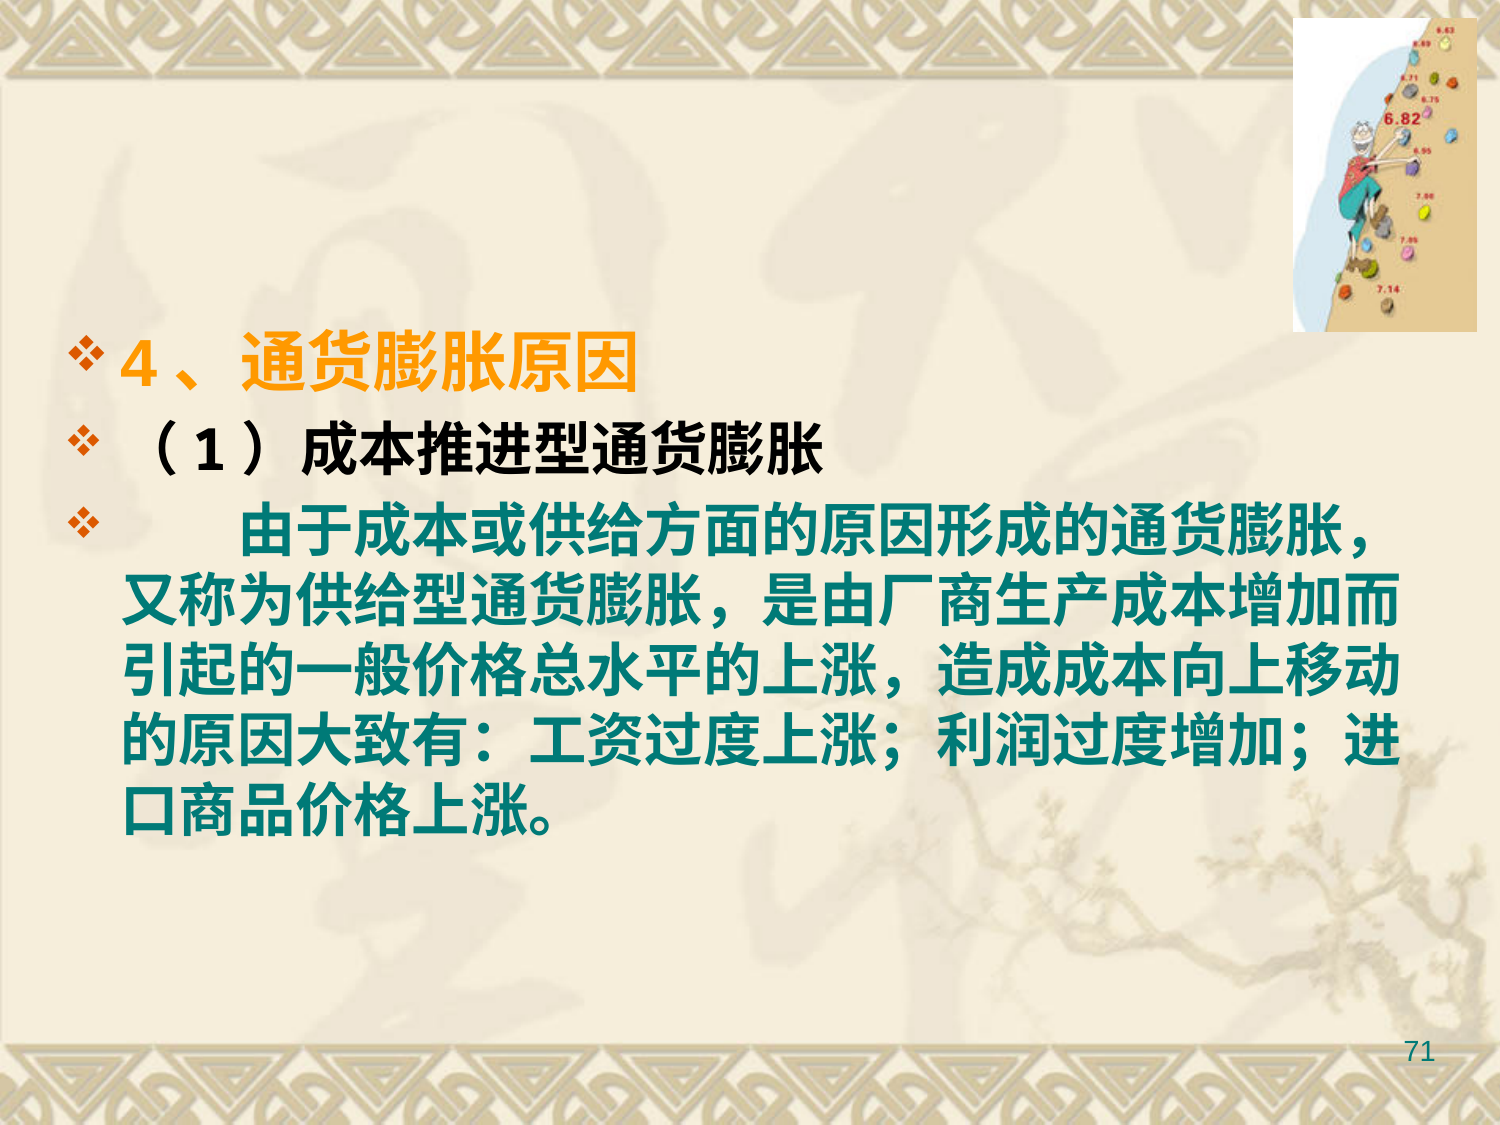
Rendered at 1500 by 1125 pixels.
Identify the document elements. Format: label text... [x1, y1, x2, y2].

slide_number 71 [1074, 1024, 1451, 1103]
list 4、通货膨胀原因 （1）成本推进型通货膨胀 由于成本或供给方面的原因形成的通货膨胀，又称为供给型通货膨胀，是由厂商生产成本增加而引起的一般价格总水平的上涨，造成成本向上移动的原因大致有：工资过度上涨；利润过度增加；进口商品价格上涨。 [49, 312, 1451, 1001]
picture [0, 0, 1500, 1125]
